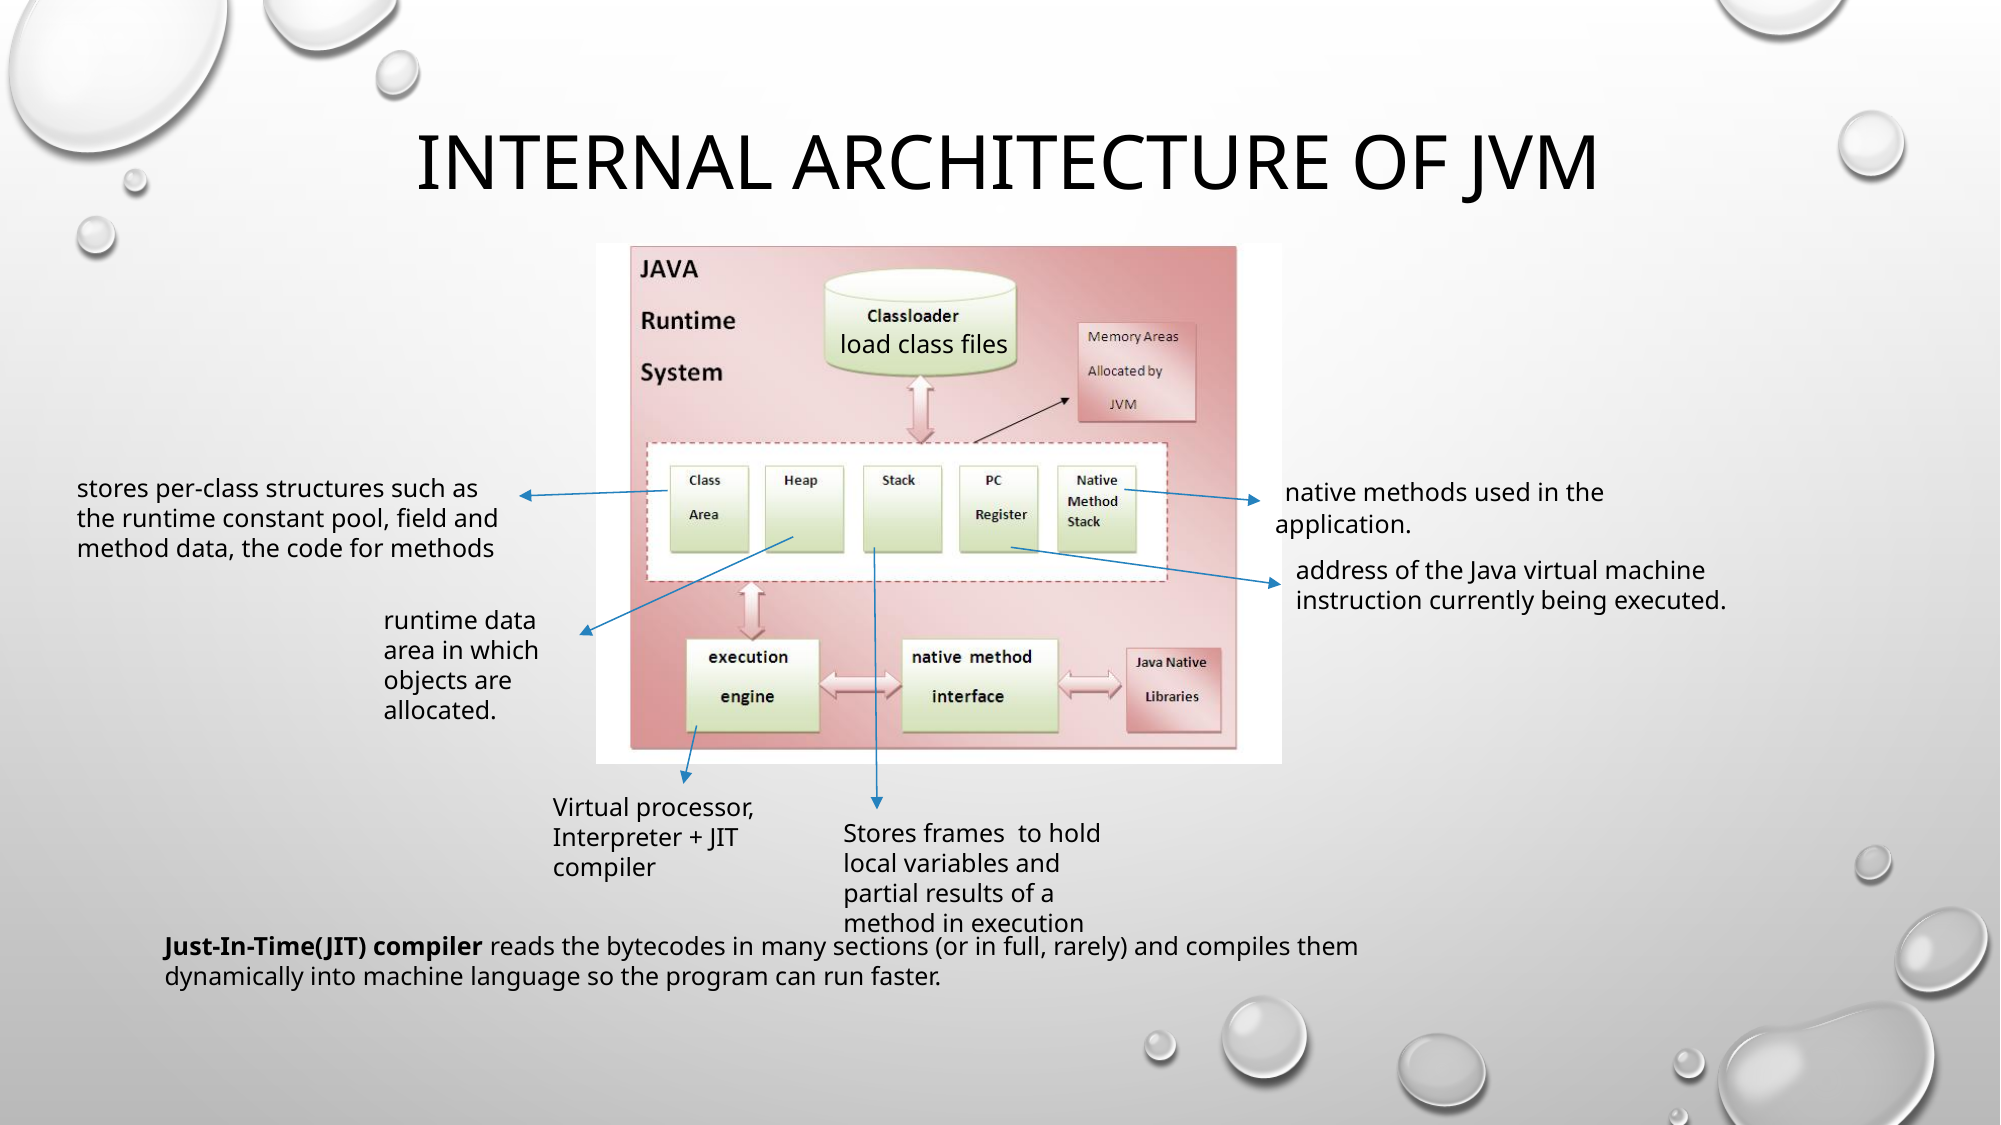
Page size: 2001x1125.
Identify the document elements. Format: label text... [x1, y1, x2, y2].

title internal architecture of JVM [149, 101, 1851, 230]
text_box Stores frames to hold local variables and partial results of a method in execution [828, 809, 1144, 922]
text_box Virtual processor, Interpreter + JIT compiler [538, 783, 829, 889]
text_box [873, 547, 878, 810]
text_box Just-In-Time(JIT) compiler reads the bytecodes in many sections (or in full, rarely) and compiles them dynamically into machine language so the program can run faster. [149, 922, 1480, 998]
text_box address of the Java virtual machine instruction currently being executed. [1287, 547, 1798, 622]
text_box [578, 536, 794, 636]
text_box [1010, 547, 1282, 586]
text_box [683, 725, 697, 784]
text_box runtime data area in which objects are allocated. [368, 597, 590, 732]
picture [0, 0, 2000, 1125]
text_box native methods used in the application. [1287, 456, 1757, 546]
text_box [518, 490, 668, 497]
text_box stores per-class structures such as the runtime constant pool, field and method data, the code for methods [62, 464, 539, 570]
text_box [1124, 486, 1261, 490]
